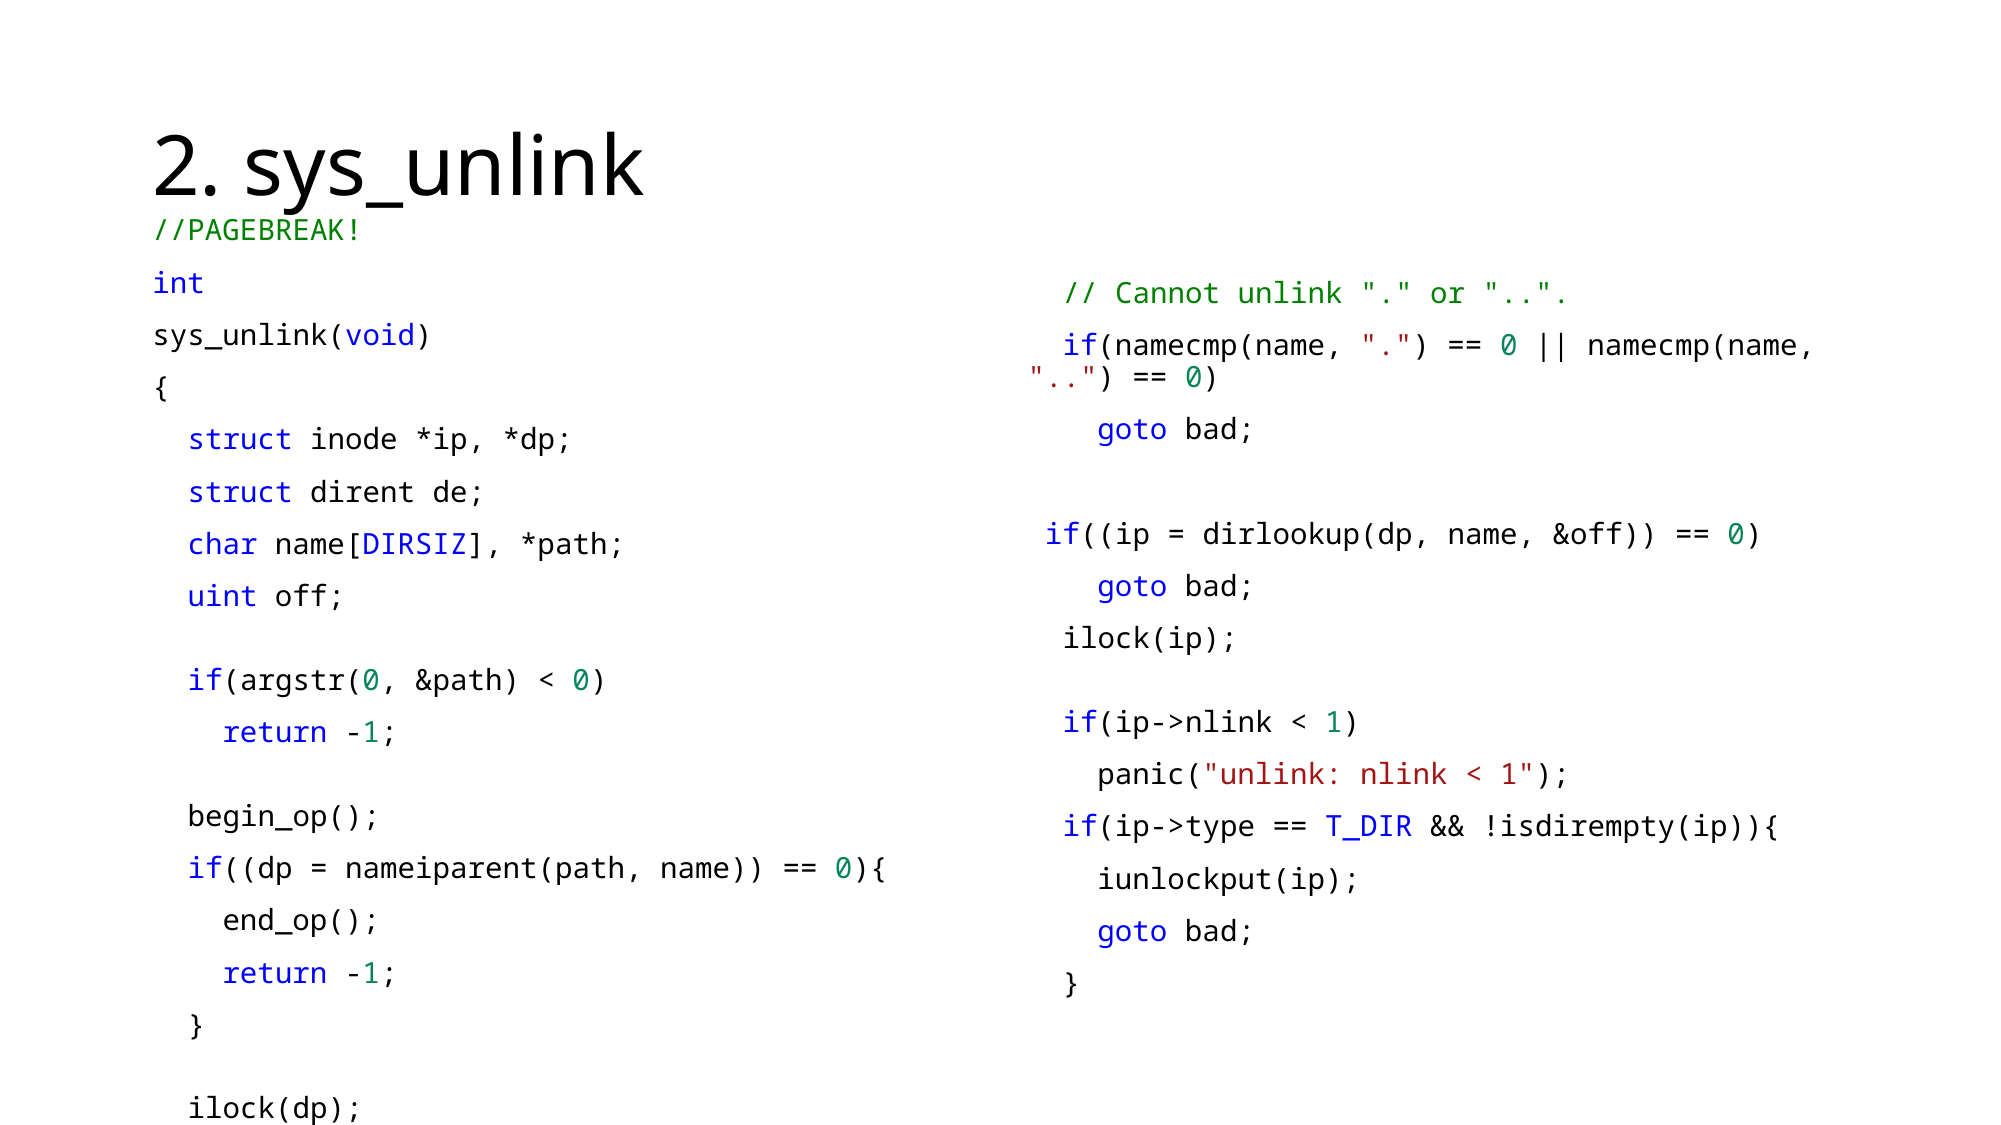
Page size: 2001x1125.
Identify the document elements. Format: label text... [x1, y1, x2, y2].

title 2. sys_unlink [137, 59, 1863, 278]
list //PAGEBREAK! int sys_unlink(void) { struct inode *ip, *dp; struct dirent de; char name[DIRSIZ], *path; uint off; if(argstr(0, &path) < 0) return -1; begin_op(); if((dp = nameiparent(path, name)) == 0){ end_op(); return -1; } ilock(dp); [137, 208, 988, 999]
list // Cannot unlink "." or "..". if(namecmp(name, ".") == 0 || namecmp(name, "..") == 0) goto bad; if((ip = dirlookup(dp, name, &off)) == 0) goto bad; ilock(ip); if(ip->nlink < 1) panic("unlink: nlink < 1"); if(ip->type == T_DIR && !isdirempty(ip)){ iunlockput(ip); goto bad; } [1012, 208, 1863, 999]
